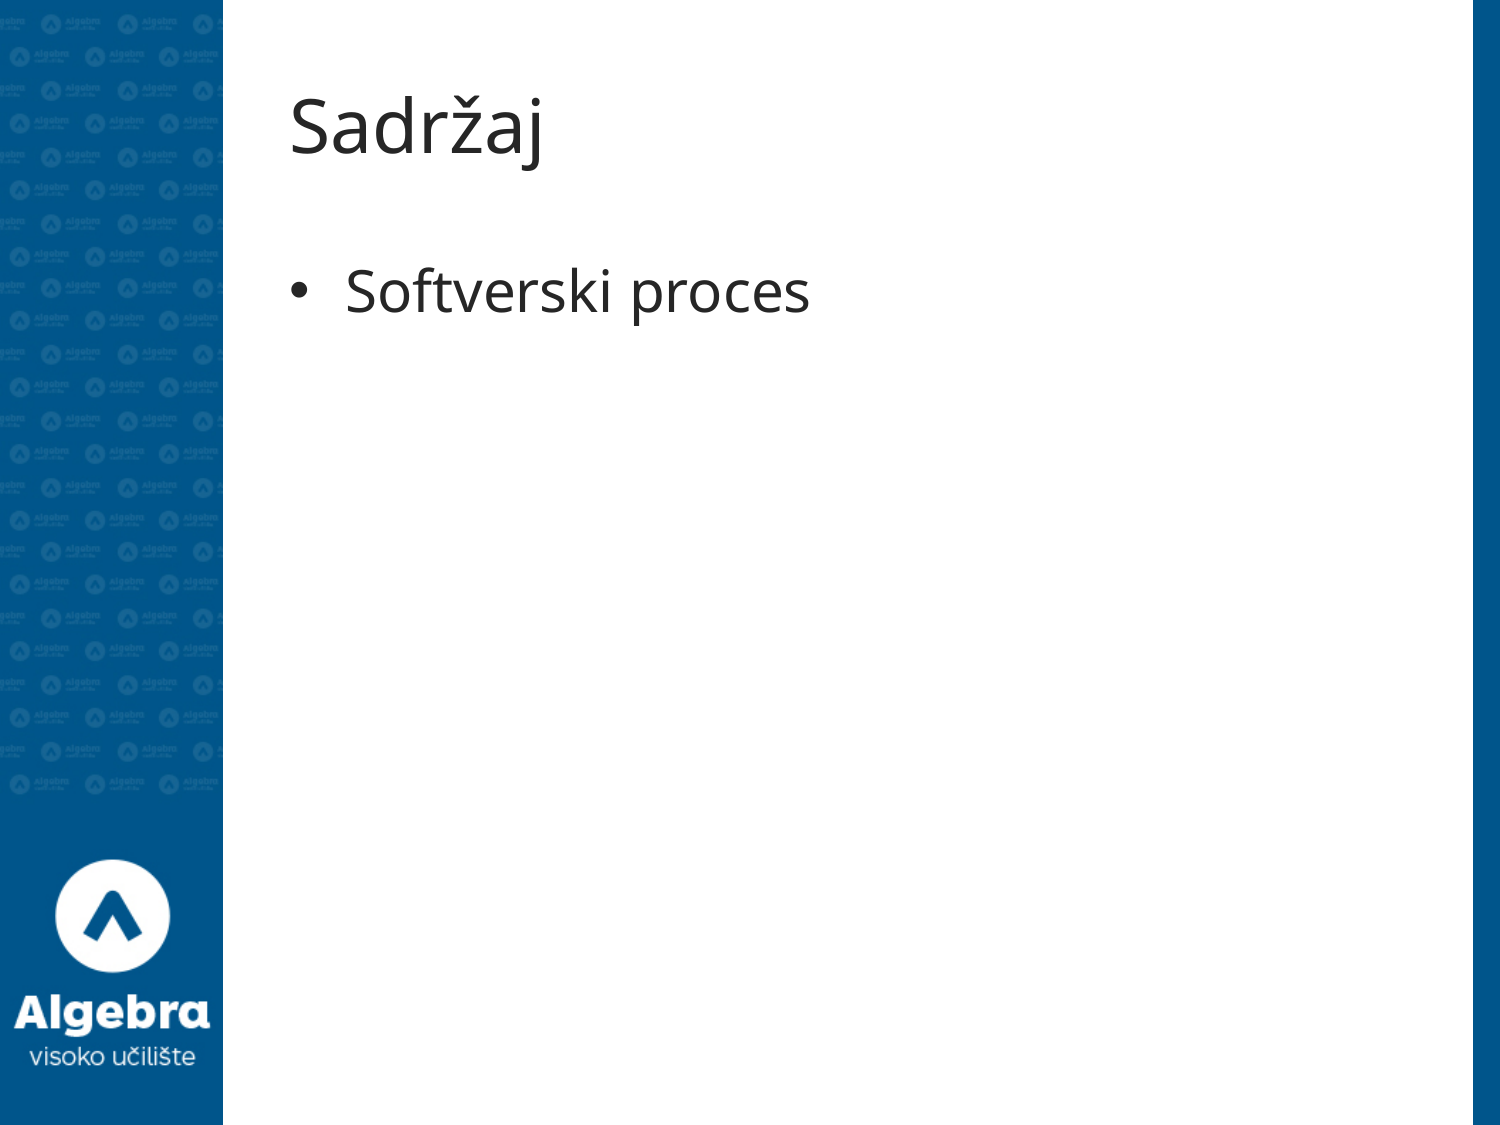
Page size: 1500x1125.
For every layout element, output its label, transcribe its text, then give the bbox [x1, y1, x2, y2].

picture [0, 0, 223, 1125]
title Sadržaj [274, 44, 1422, 204]
list Softverski proces [274, 246, 1422, 1090]
picture [1473, 0, 1500, 1125]
